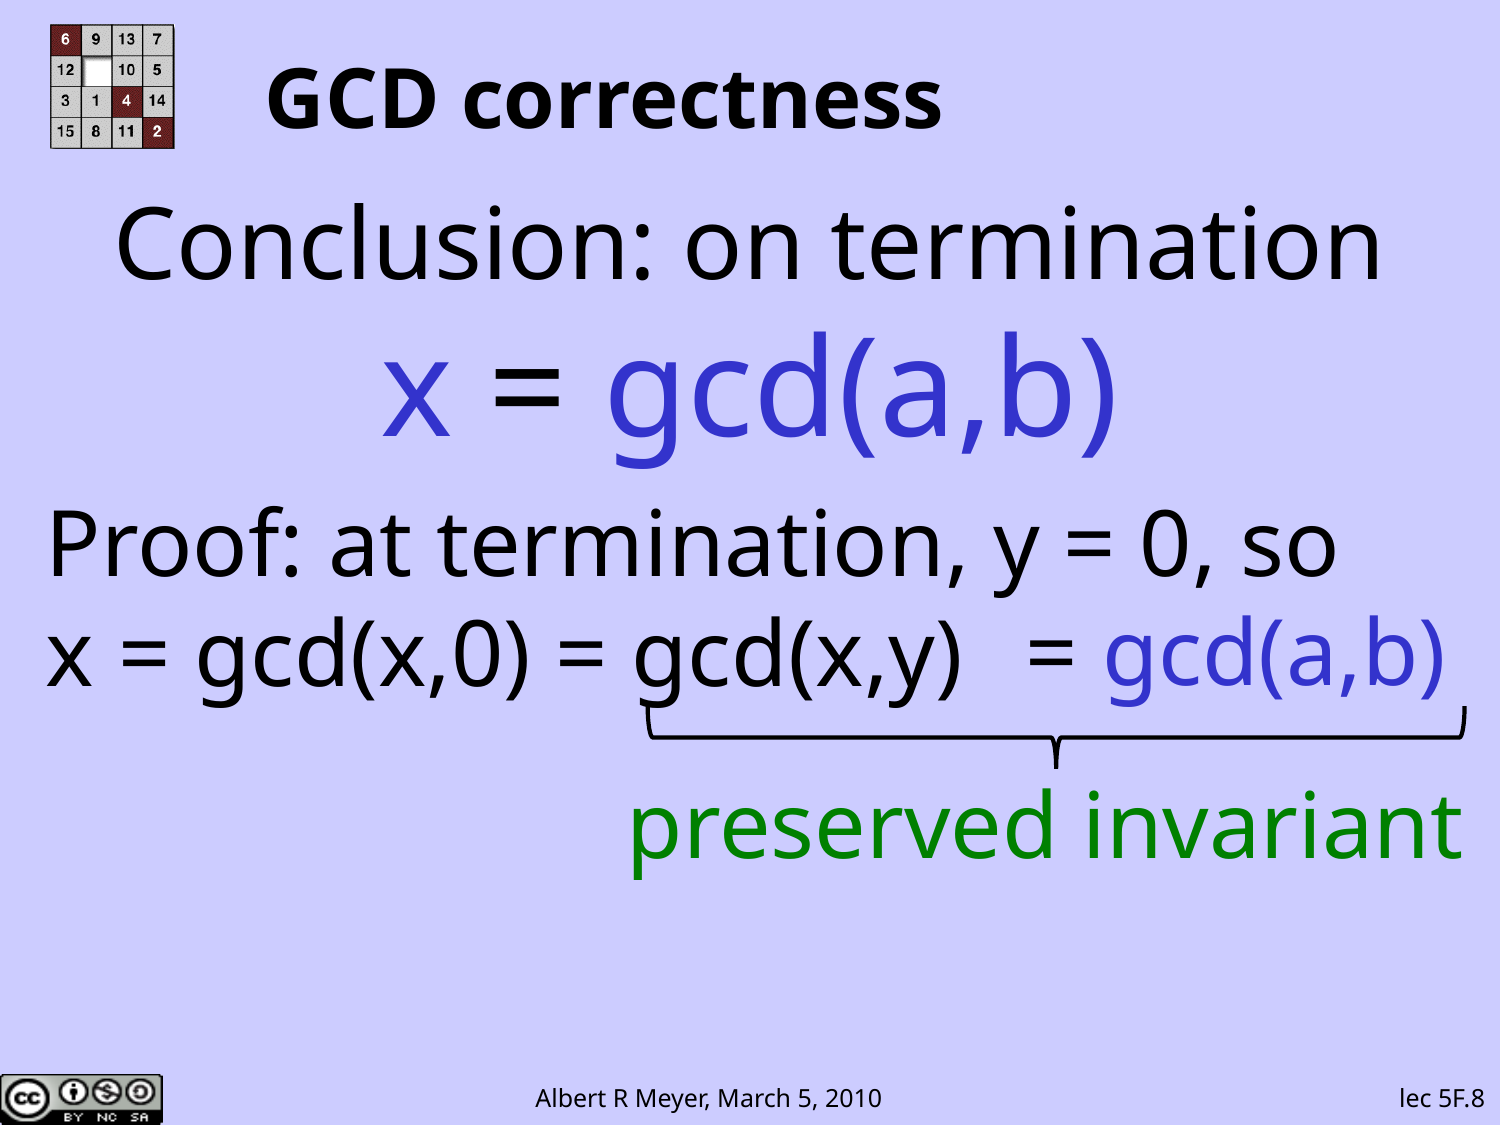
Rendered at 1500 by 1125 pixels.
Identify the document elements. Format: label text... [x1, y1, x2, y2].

text_box Proof: at termination, y = 0, so x = gcd(x,0) = gcd(x,y) [39, 478, 1413, 745]
title GCD correctness [249, 37, 1450, 188]
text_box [622, 705, 1469, 901]
text_box Conclusion: on termination x = gcd(a,b) [107, 172, 1393, 471]
picture [0, 1074, 163, 1125]
text_box = gcd(a,b) [995, 587, 1454, 704]
slide_number lec 5F.8 [1337, 1074, 1500, 1125]
picture [49, 24, 176, 149]
